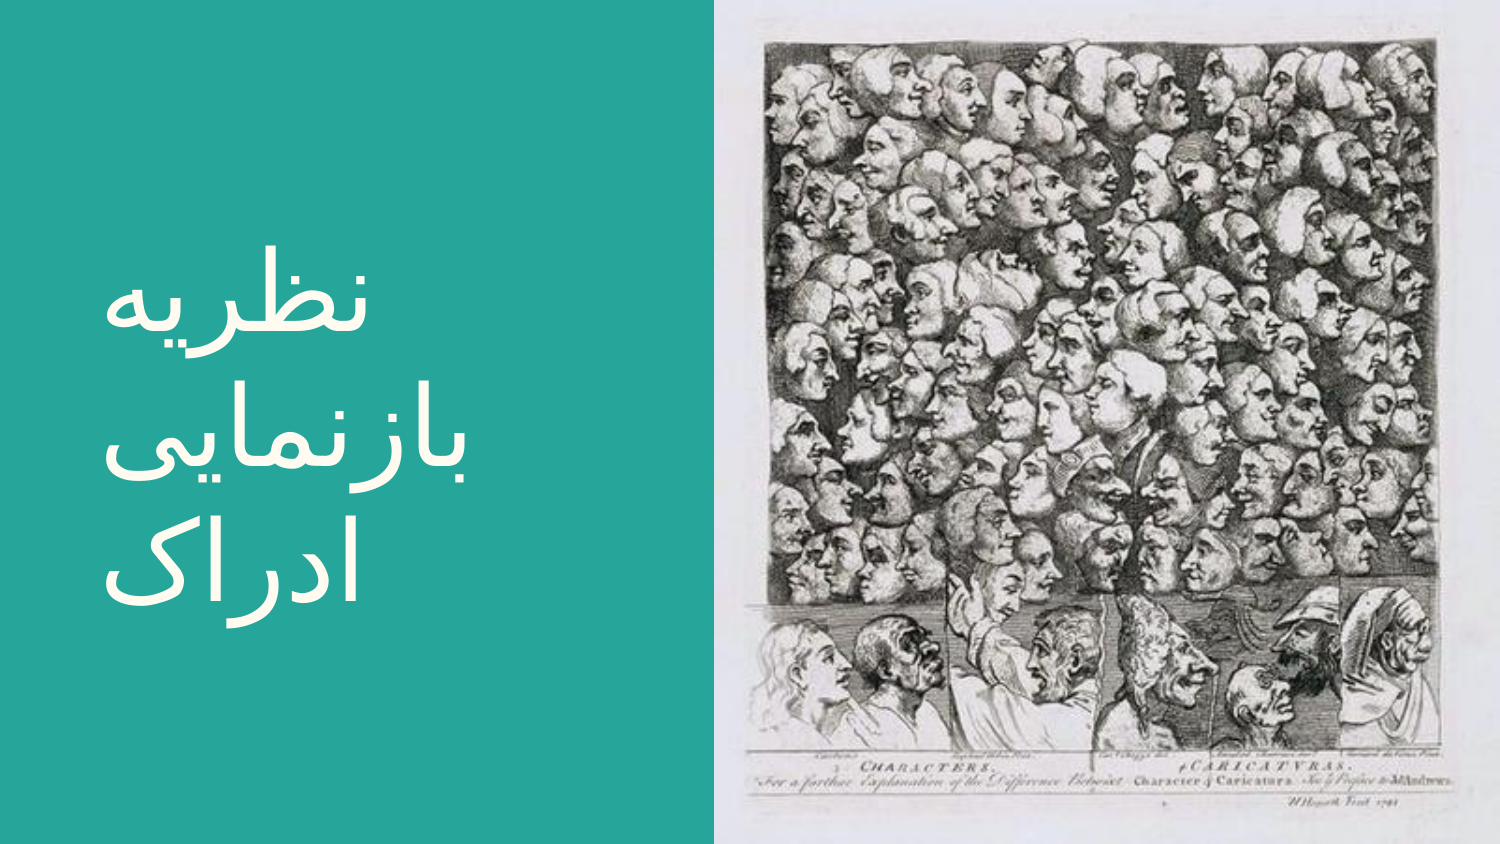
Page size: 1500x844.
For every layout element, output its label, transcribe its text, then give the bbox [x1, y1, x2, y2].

title نظریه بازنمایی ادراک [84, 86, 660, 758]
picture [714, 0, 1500, 844]
